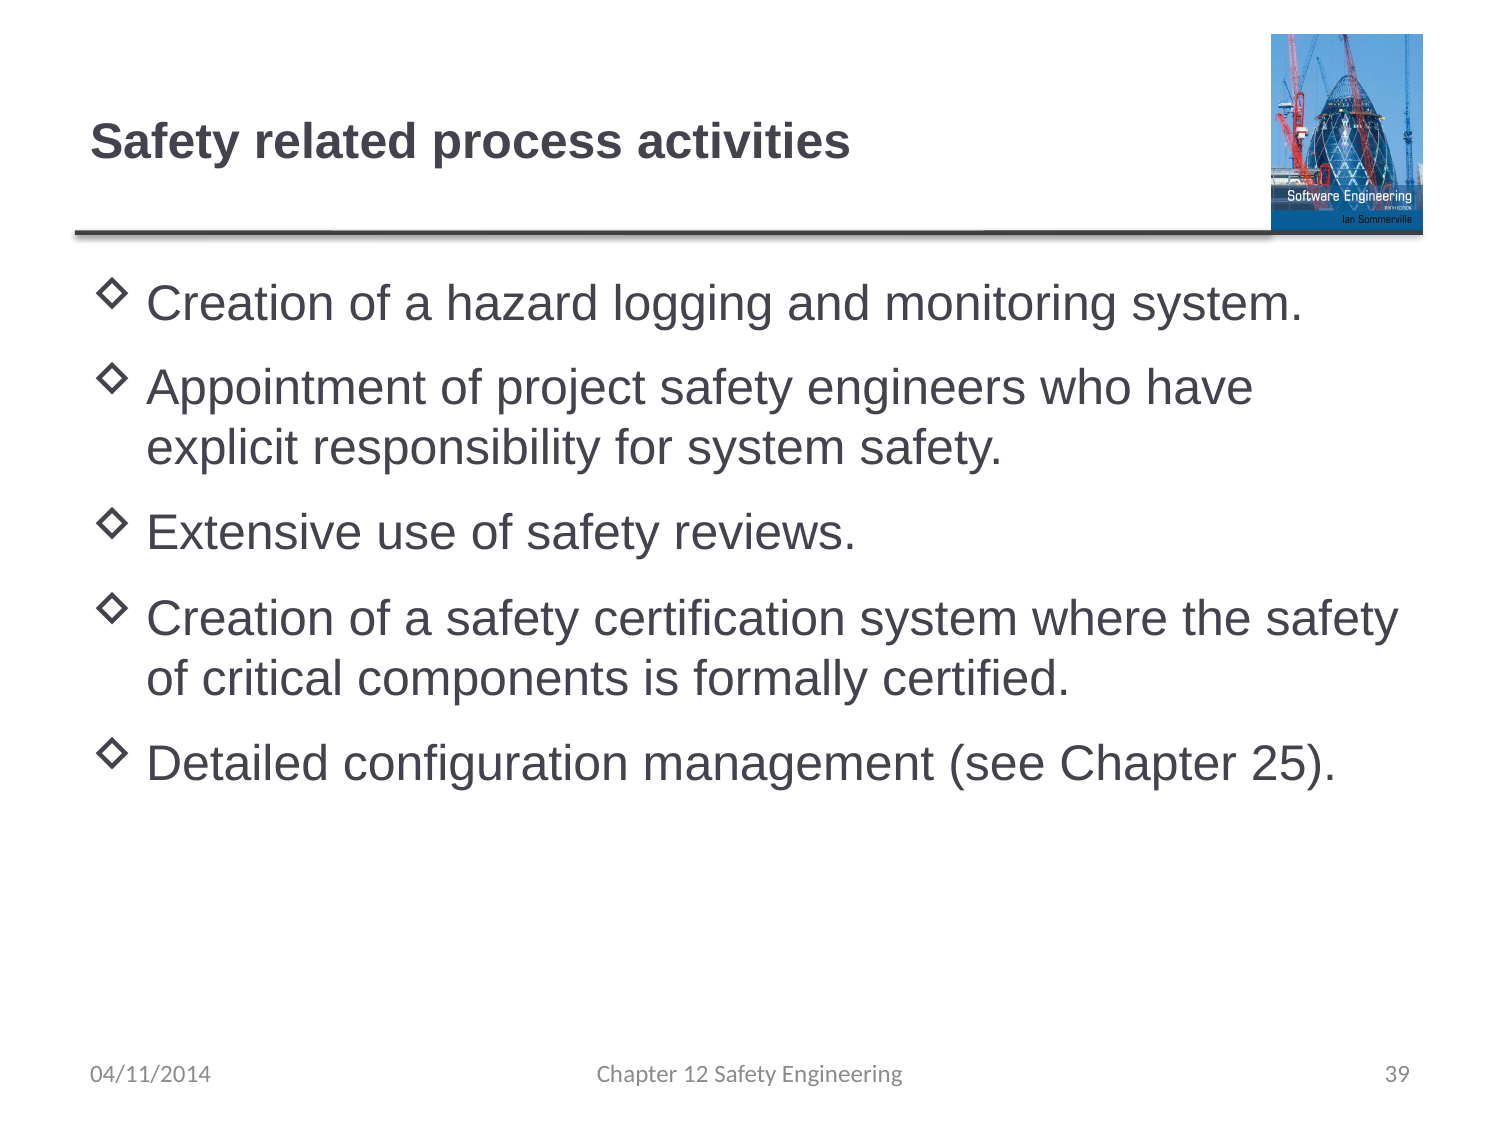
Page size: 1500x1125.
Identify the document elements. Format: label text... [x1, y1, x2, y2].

list Creation of a hazard logging and monitoring system. Appointment of project safety engineers who have explicit responsibility for system safety. Extensive use of safety reviews. Creation of a safety certification system where the safety of critical components is formally certified. Detailed configuration management (see Chapter 25). [75, 262, 1425, 1005]
slide_number 39 [1074, 1042, 1425, 1103]
title Safety related process activities [74, 44, 1272, 233]
footer Chapter 12 Safety Engineering [512, 1042, 988, 1103]
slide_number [75, 1042, 425, 1103]
picture [1271, 34, 1423, 230]
